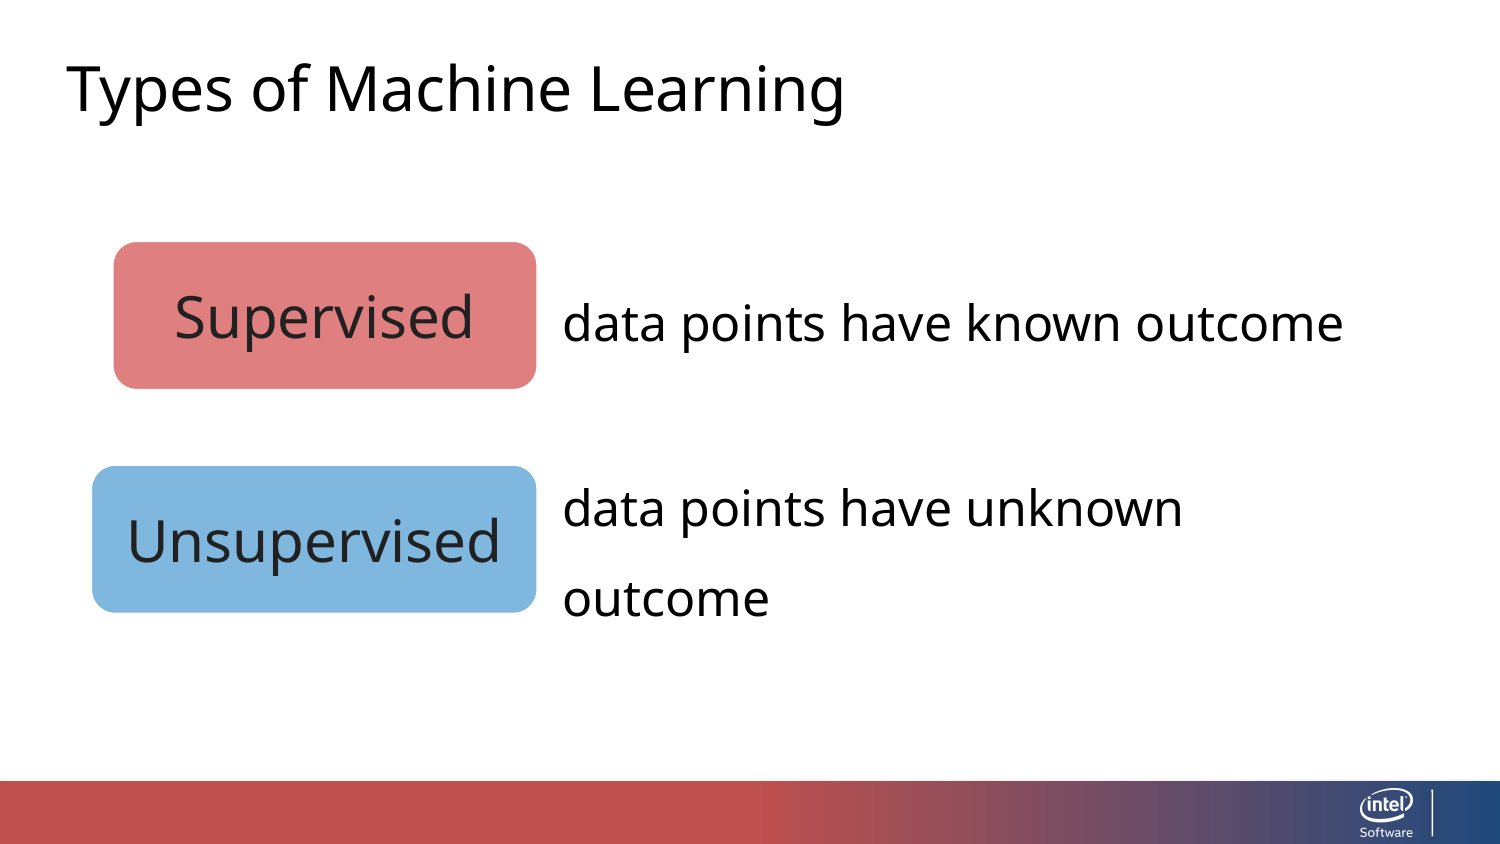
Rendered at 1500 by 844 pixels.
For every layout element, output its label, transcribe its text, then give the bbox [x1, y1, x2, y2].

picture [1360, 788, 1413, 837]
text_box data points have unknown outcome [547, 438, 1394, 634]
text_box data points have known outcome [547, 253, 1414, 449]
text_box Supervised [109, 237, 541, 394]
text_box Types of Machine Learning [65, 48, 1450, 124]
text_box Unsupervised [87, 461, 541, 617]
